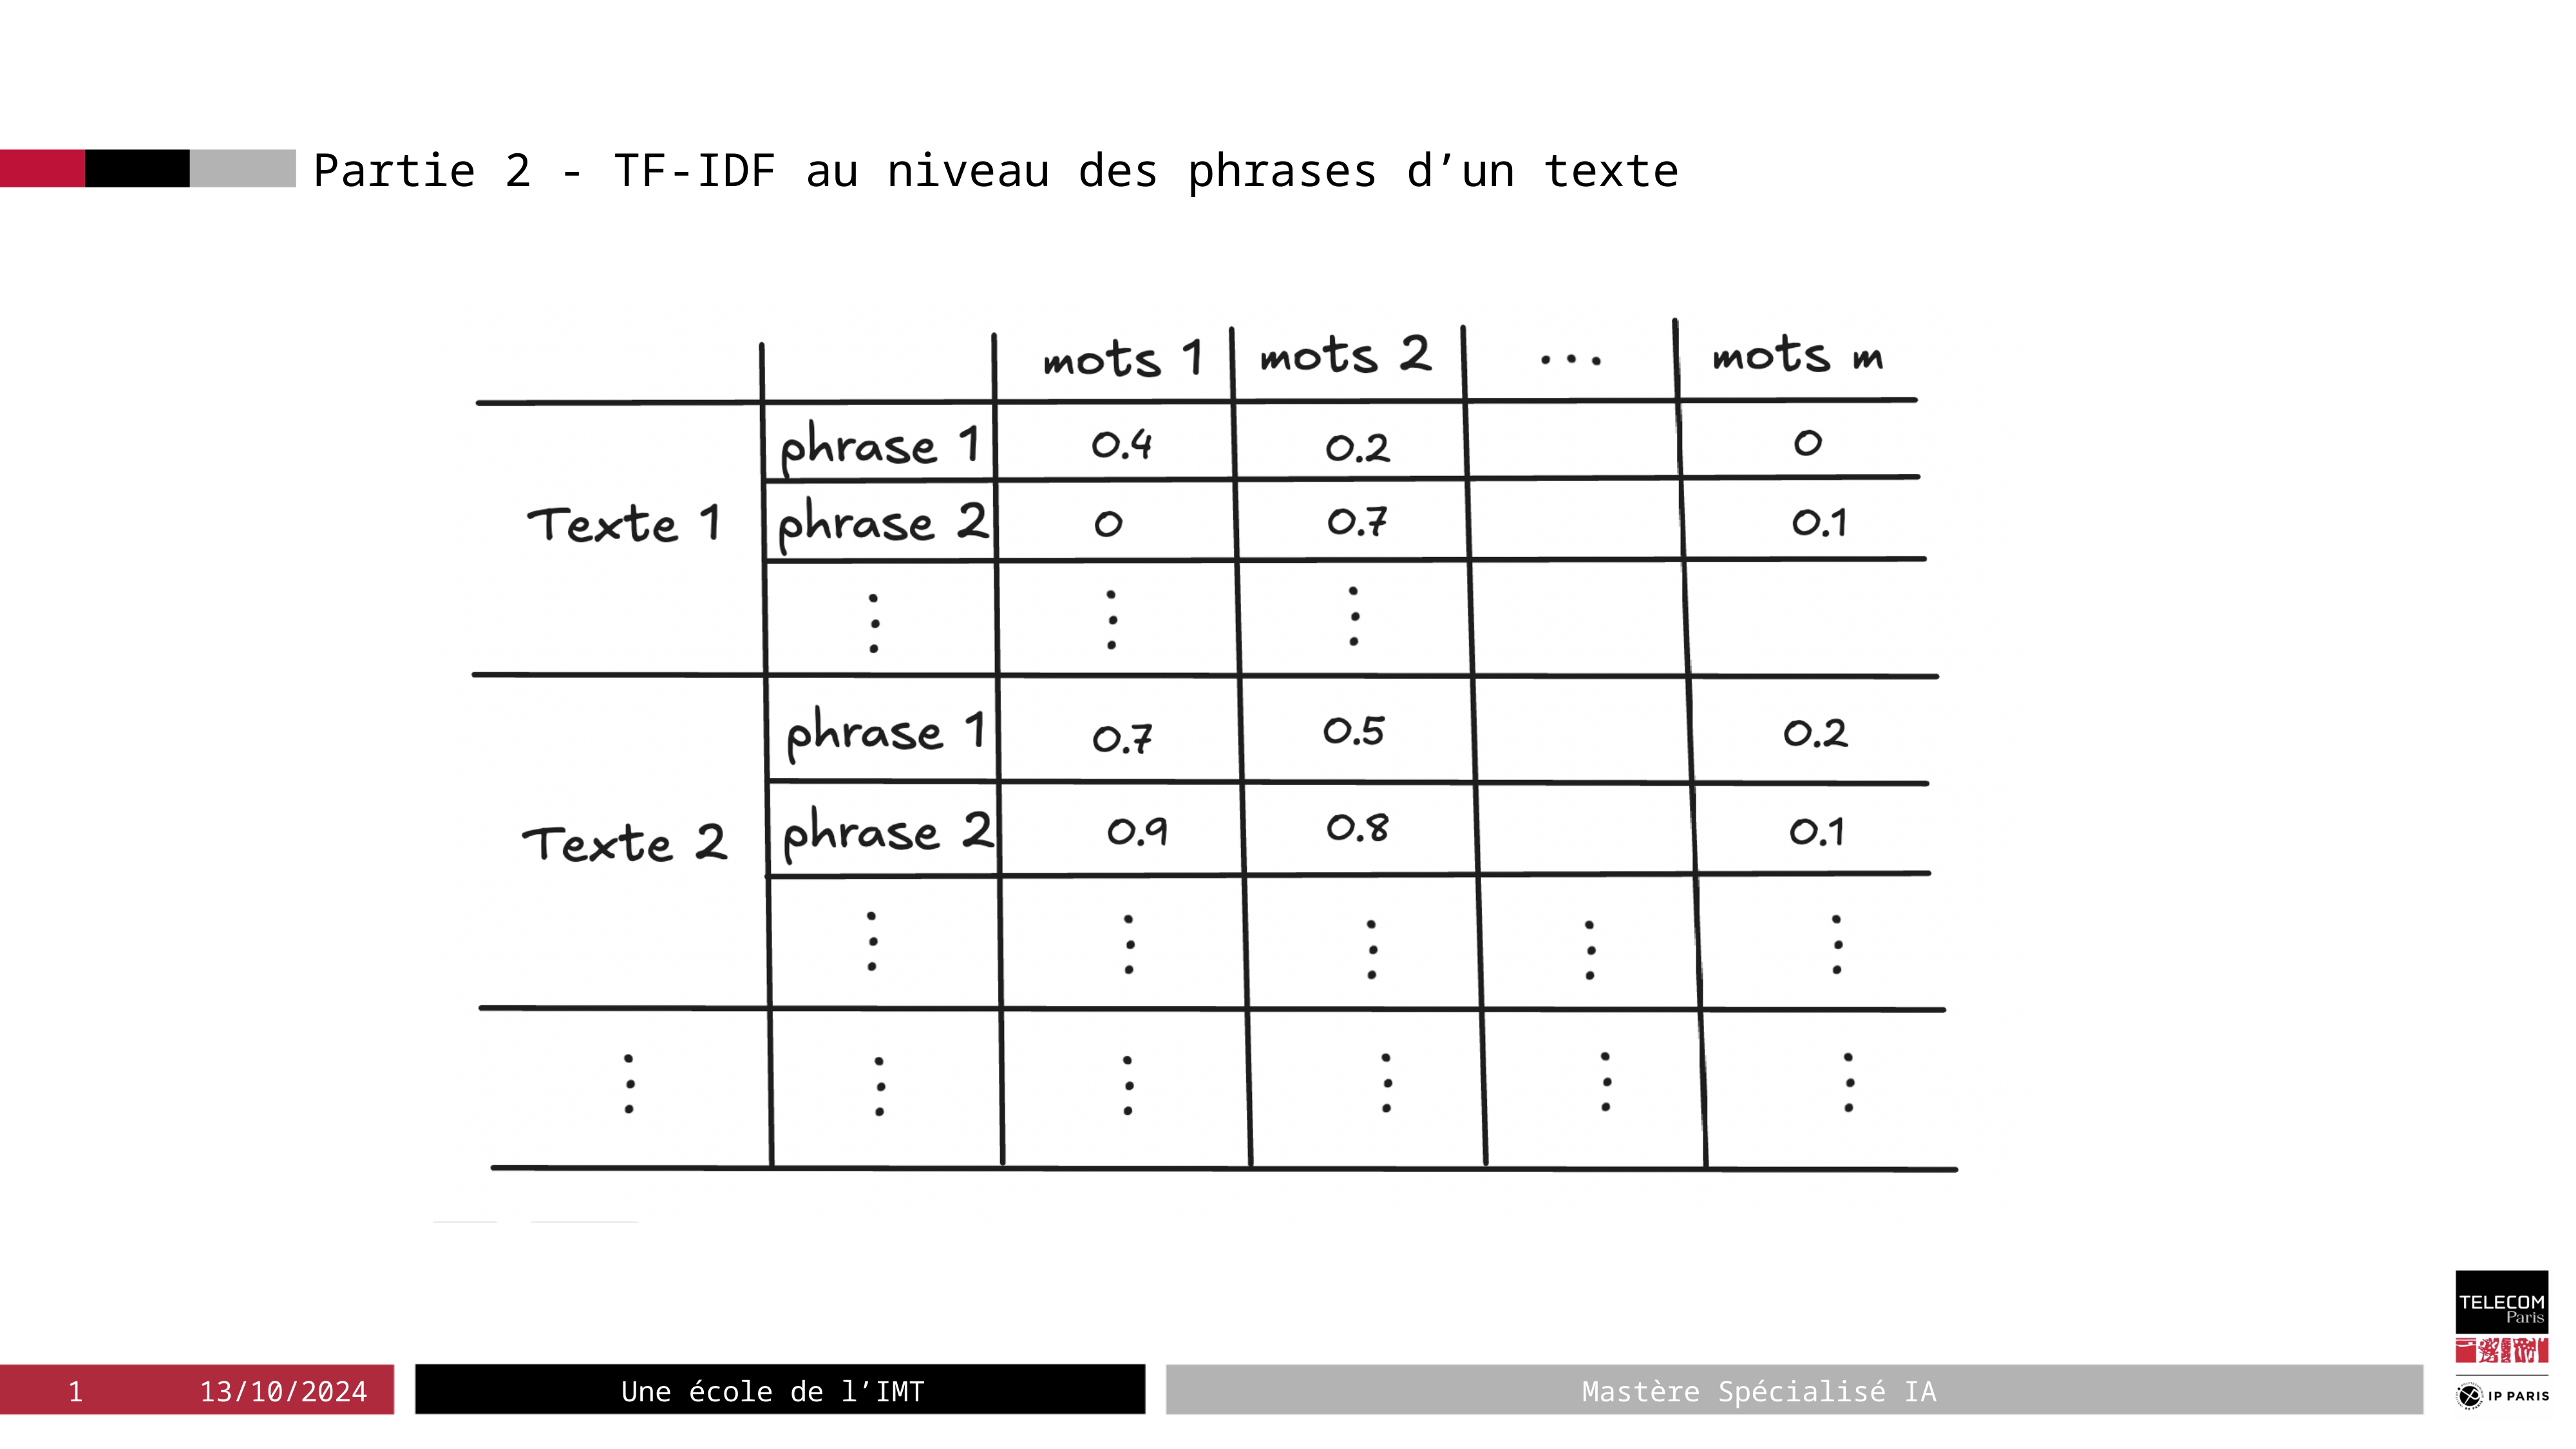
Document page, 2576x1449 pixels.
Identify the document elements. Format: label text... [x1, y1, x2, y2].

picture [433, 299, 2038, 1224]
picture [0, 1333, 2434, 1434]
text_box Partie 2 - TF-IDF au niveau des phrases d’un texte [307, 135, 1741, 202]
picture [0, 147, 298, 189]
picture [2454, 1267, 2556, 1422]
